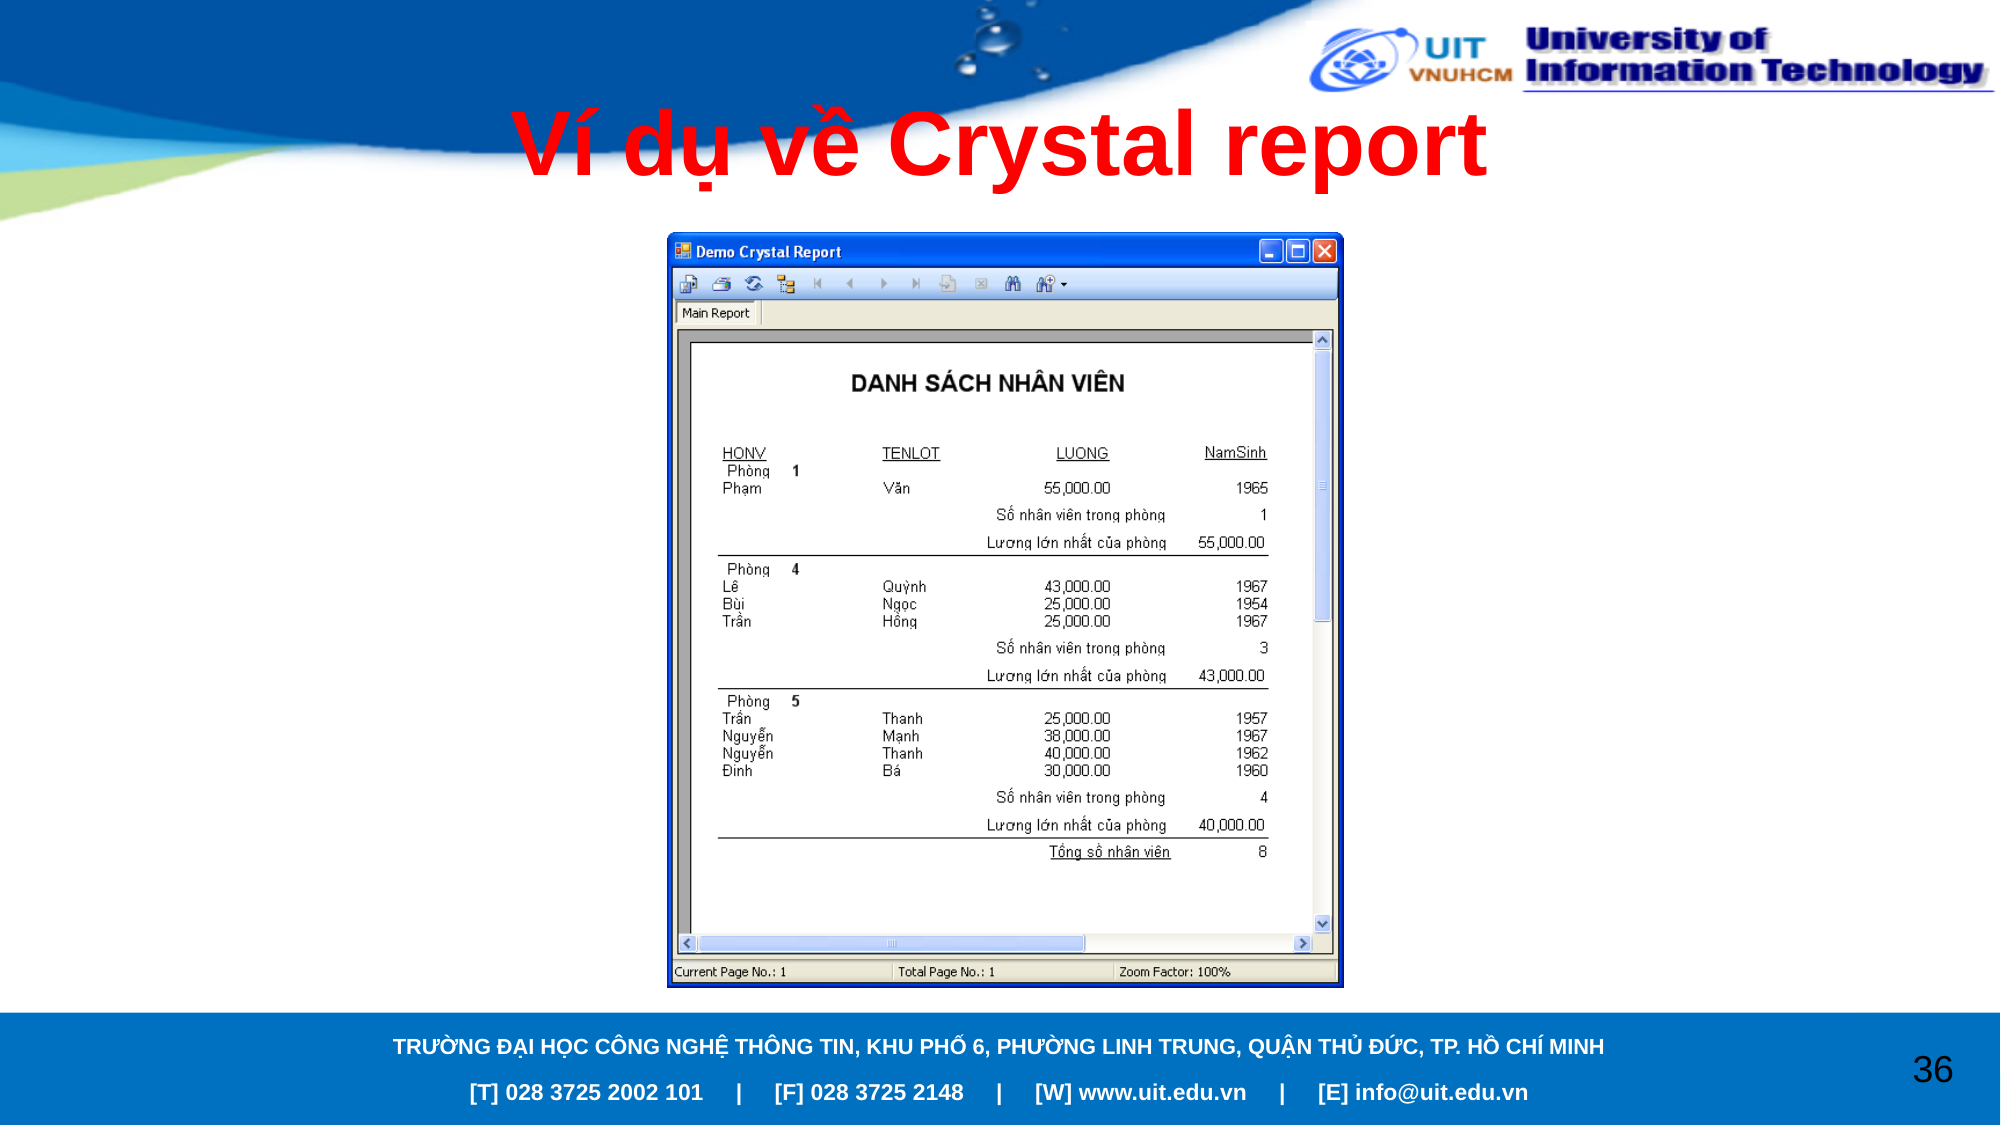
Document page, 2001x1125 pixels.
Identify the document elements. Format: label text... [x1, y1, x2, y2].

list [667, 232, 1344, 988]
picture [0, 0, 2001, 1125]
title Ví dụ về Crystal report [99, 45, 1900, 233]
